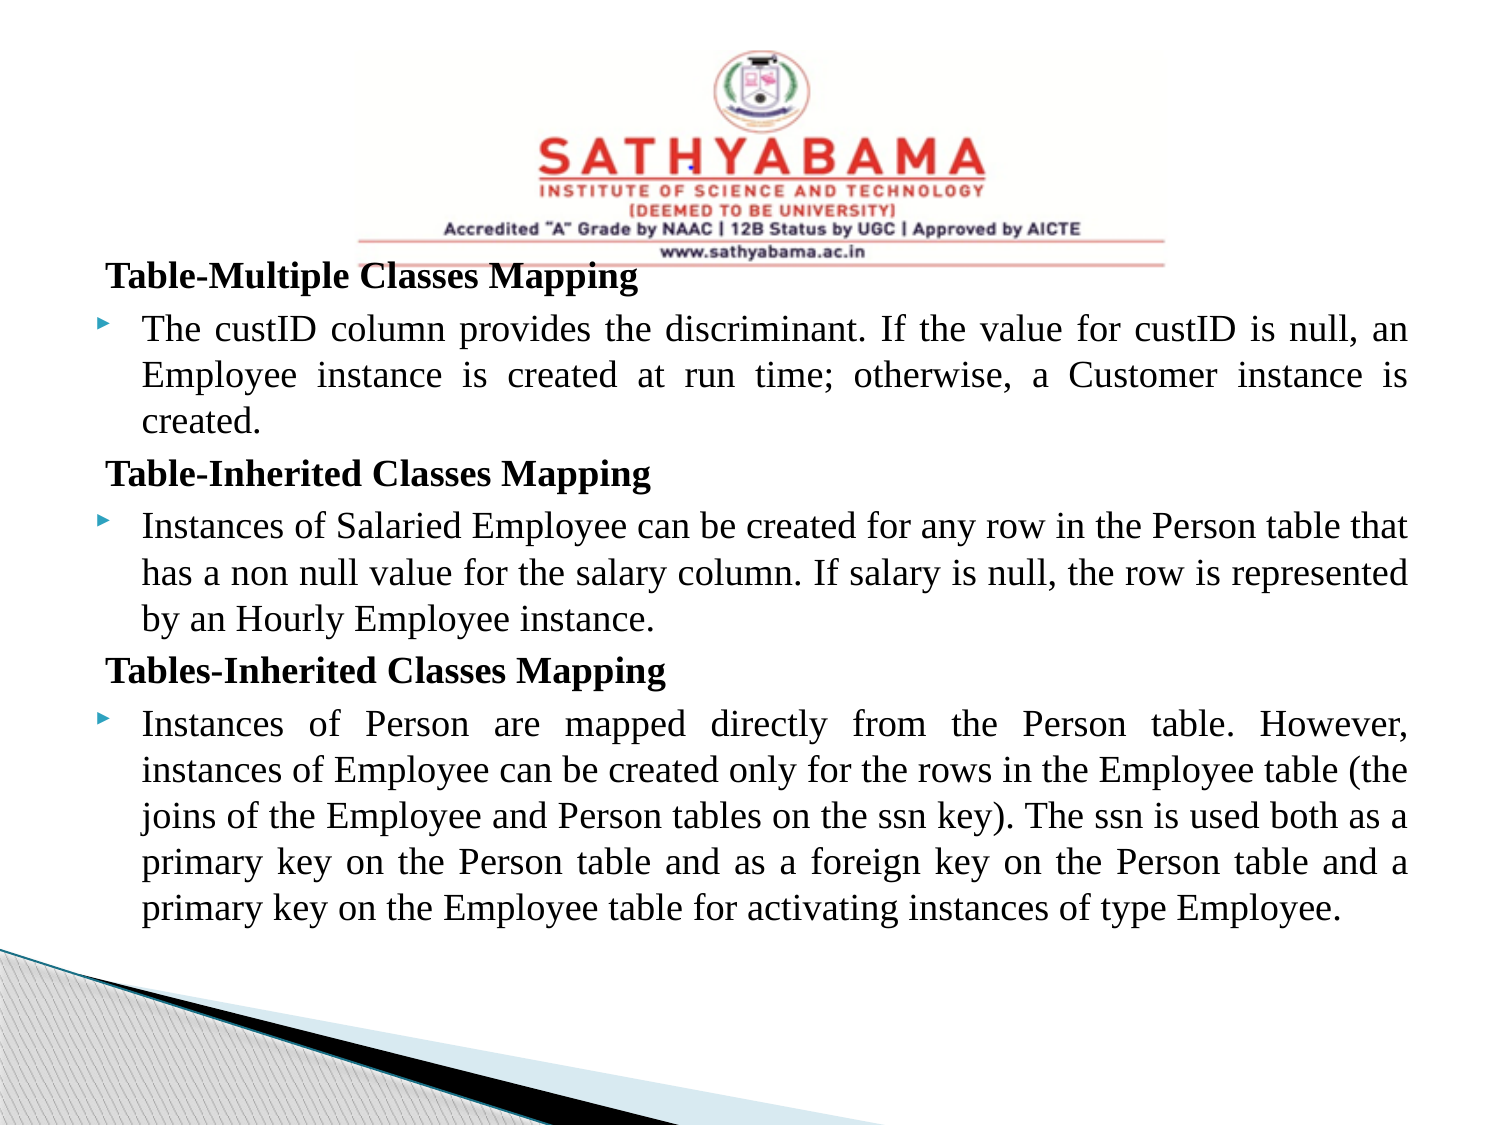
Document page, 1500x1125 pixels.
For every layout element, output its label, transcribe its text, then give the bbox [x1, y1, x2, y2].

picture [324, 50, 1213, 243]
list Table-Multiple Classes Mapping The custID column provides the discriminant. If the value for custID is null, an Employee instance is created at run time; otherwise, a Customer instance is created. Table-Inherited Classes Mapping Instances of Salaried Employee can be created for any row in the Person table that has a non null value for the salary column. If salary is null, the row is represented by an Hourly Employee instance. Tables-Inherited Classes Mapping Instances of Person are mapped directly from the Person table. However, instances of Employee can be created only for the rows in the Employee table (the joins of the Employee and Person tables on the ssn key). The ssn is used both as a primary key on the Person table and as a foreign key on the Person table and a primary key on the Employee table for activating instances of type Employee. [75, 243, 1425, 986]
